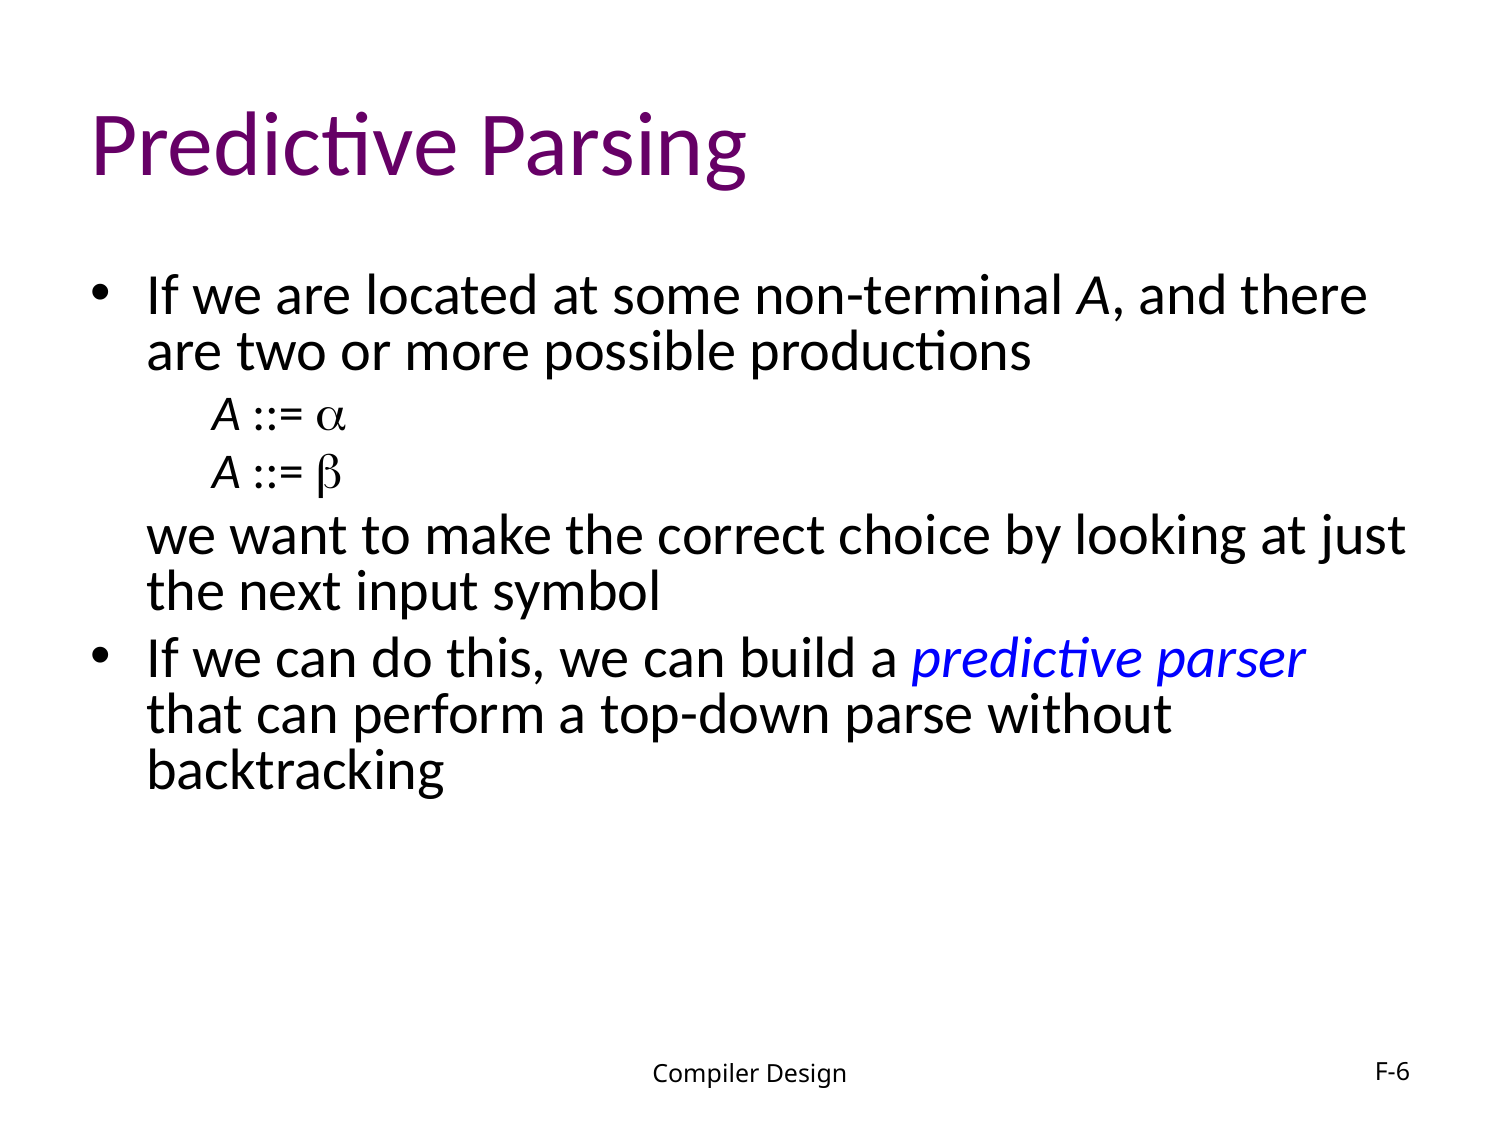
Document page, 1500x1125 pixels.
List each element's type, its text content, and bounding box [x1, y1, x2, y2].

footer Compiler Design [512, 1042, 988, 1103]
title Predictive Parsing [75, 45, 1425, 233]
slide_number F-6 [1074, 1042, 1425, 1103]
list If we are located at some non-terminal A, and there are two or more possible productions A ::=  A ::=  we want to make the correct choice by looking at just the next input symbol If we can do this, we can build a predictive parser that can perform a top-down parse without backtracking [75, 262, 1425, 1005]
